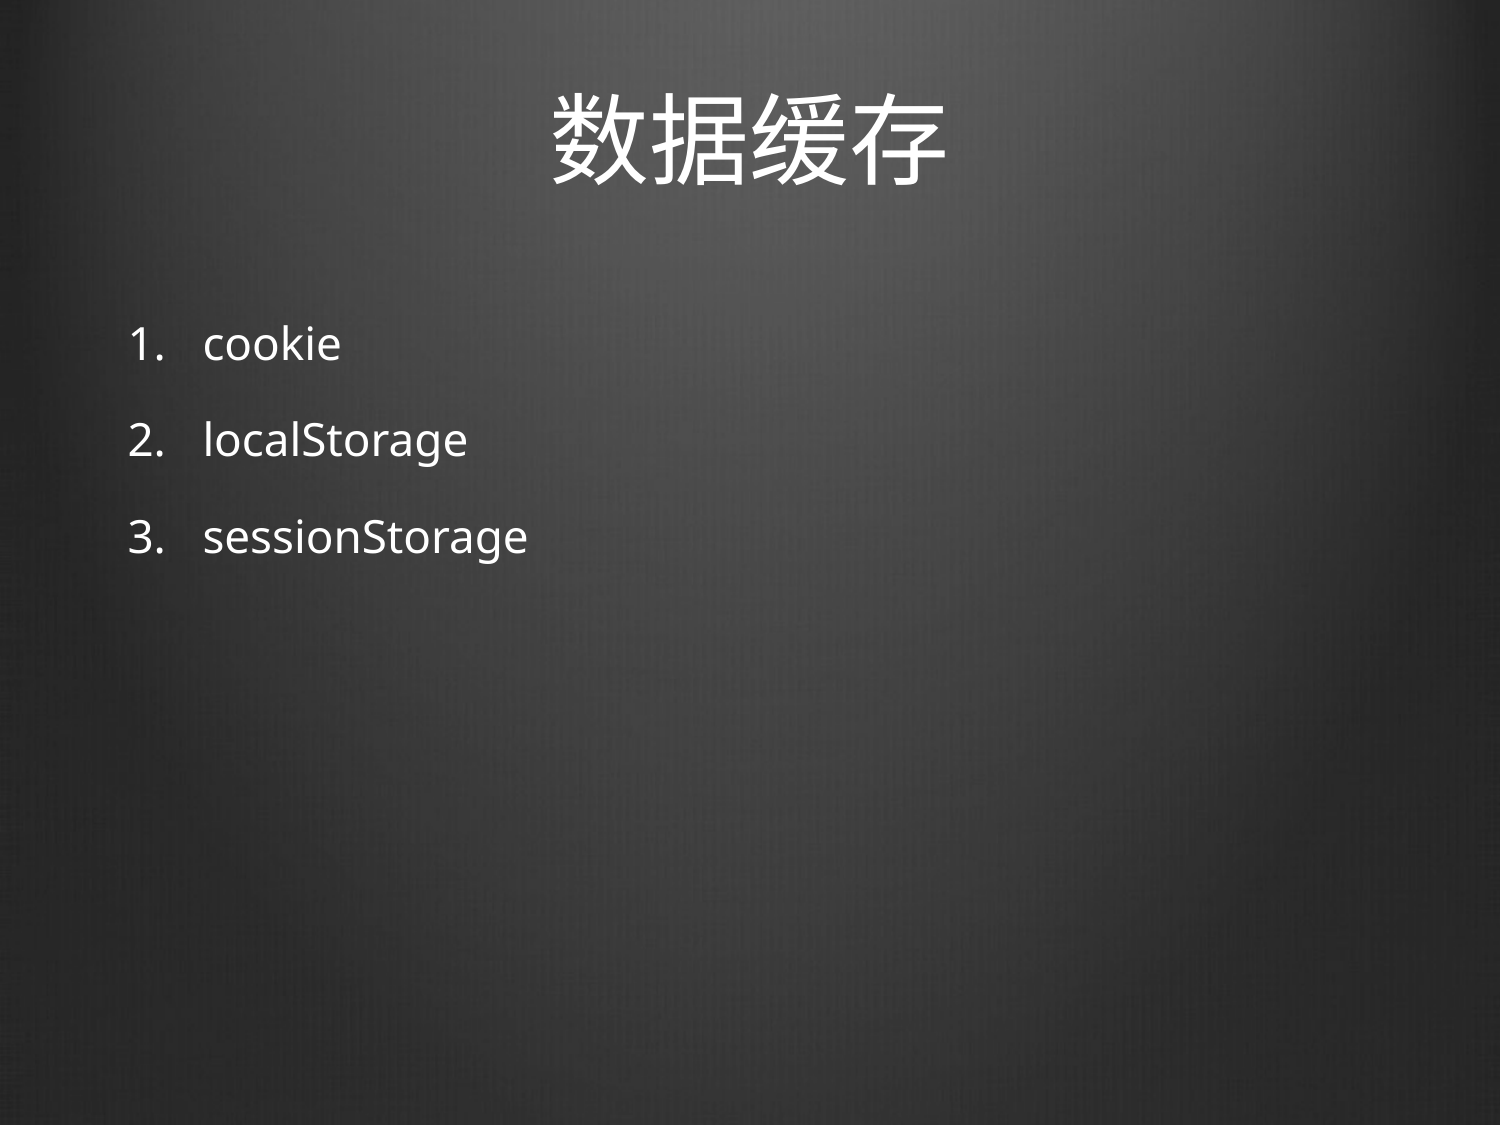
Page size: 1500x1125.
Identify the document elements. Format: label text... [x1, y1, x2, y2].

title 数据缓存 [112, 19, 1388, 255]
list cookie localStorage sessionStorage [112, 306, 1388, 1005]
